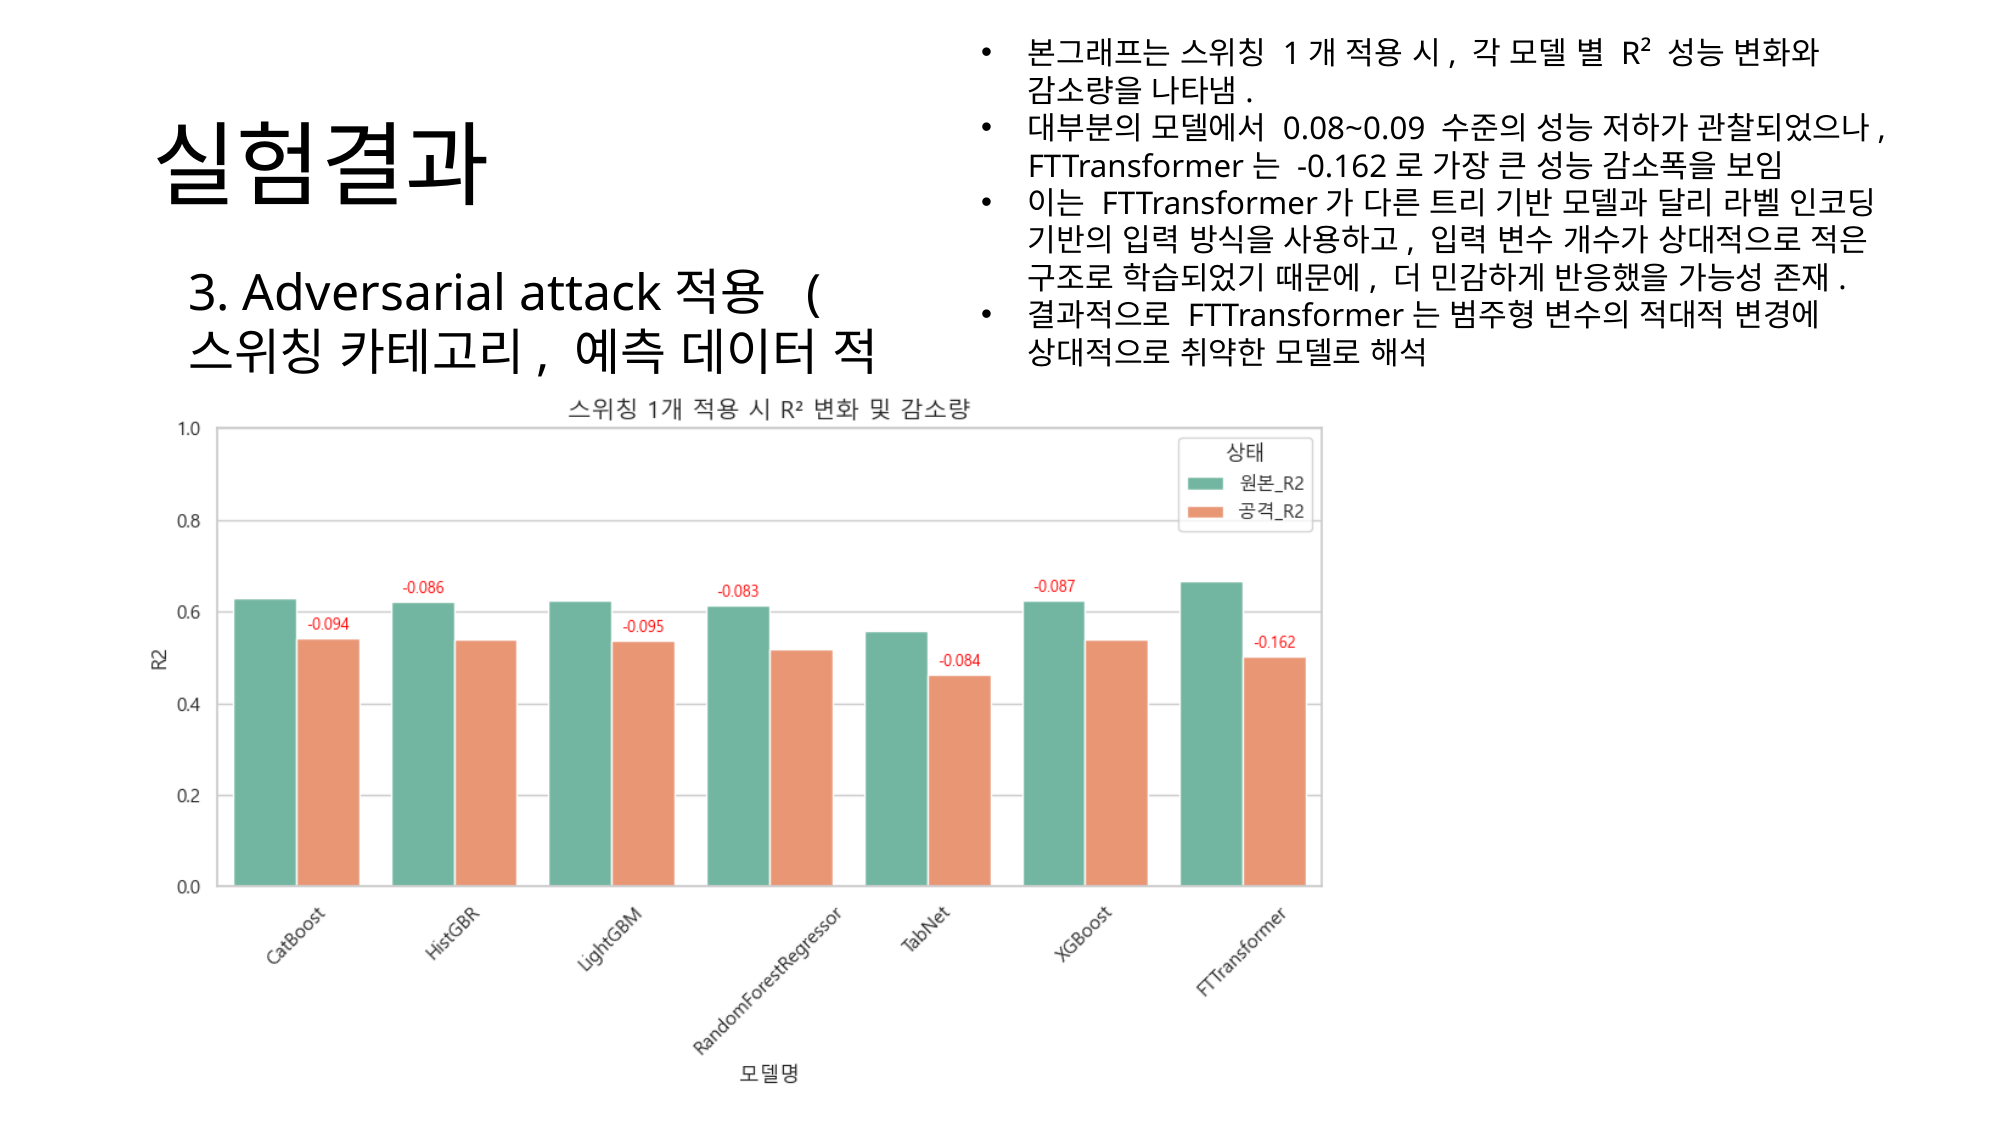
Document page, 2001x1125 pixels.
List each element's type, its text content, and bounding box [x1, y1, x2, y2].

text_box 본그래프는 스위칭 1개 적용 시, 각 모델 별 R² 성능 변화와 감소량을 나타냄. 대부분의 모델에서 0.08~0.09 수준의 성능 저하가 관찰되었으나, FTTransformer는 -0.162로 가장 큰 성능 감소폭을 보임 이는 FTTransformer가 다른 트리 기반 모델과 달리 라벨 인코딩 기반의 입력 방식을 사용하고, 입력 변수 개수가 상대적으로 적은 구조로 학습되었기 때문에, 더 민감하게 반응했을 가능성 존재. 결과적으로 FTTransformer는 범주형 변수의 적대적 변경에 상대적으로 취약한 모델로 해석 [966, 26, 1917, 423]
title 실험결과 [137, 59, 918, 278]
text_box 3. Adversarial attack적용 (스위칭 카테고리, 예측 데이터 적용) [173, 252, 941, 389]
picture [137, 389, 1334, 1099]
